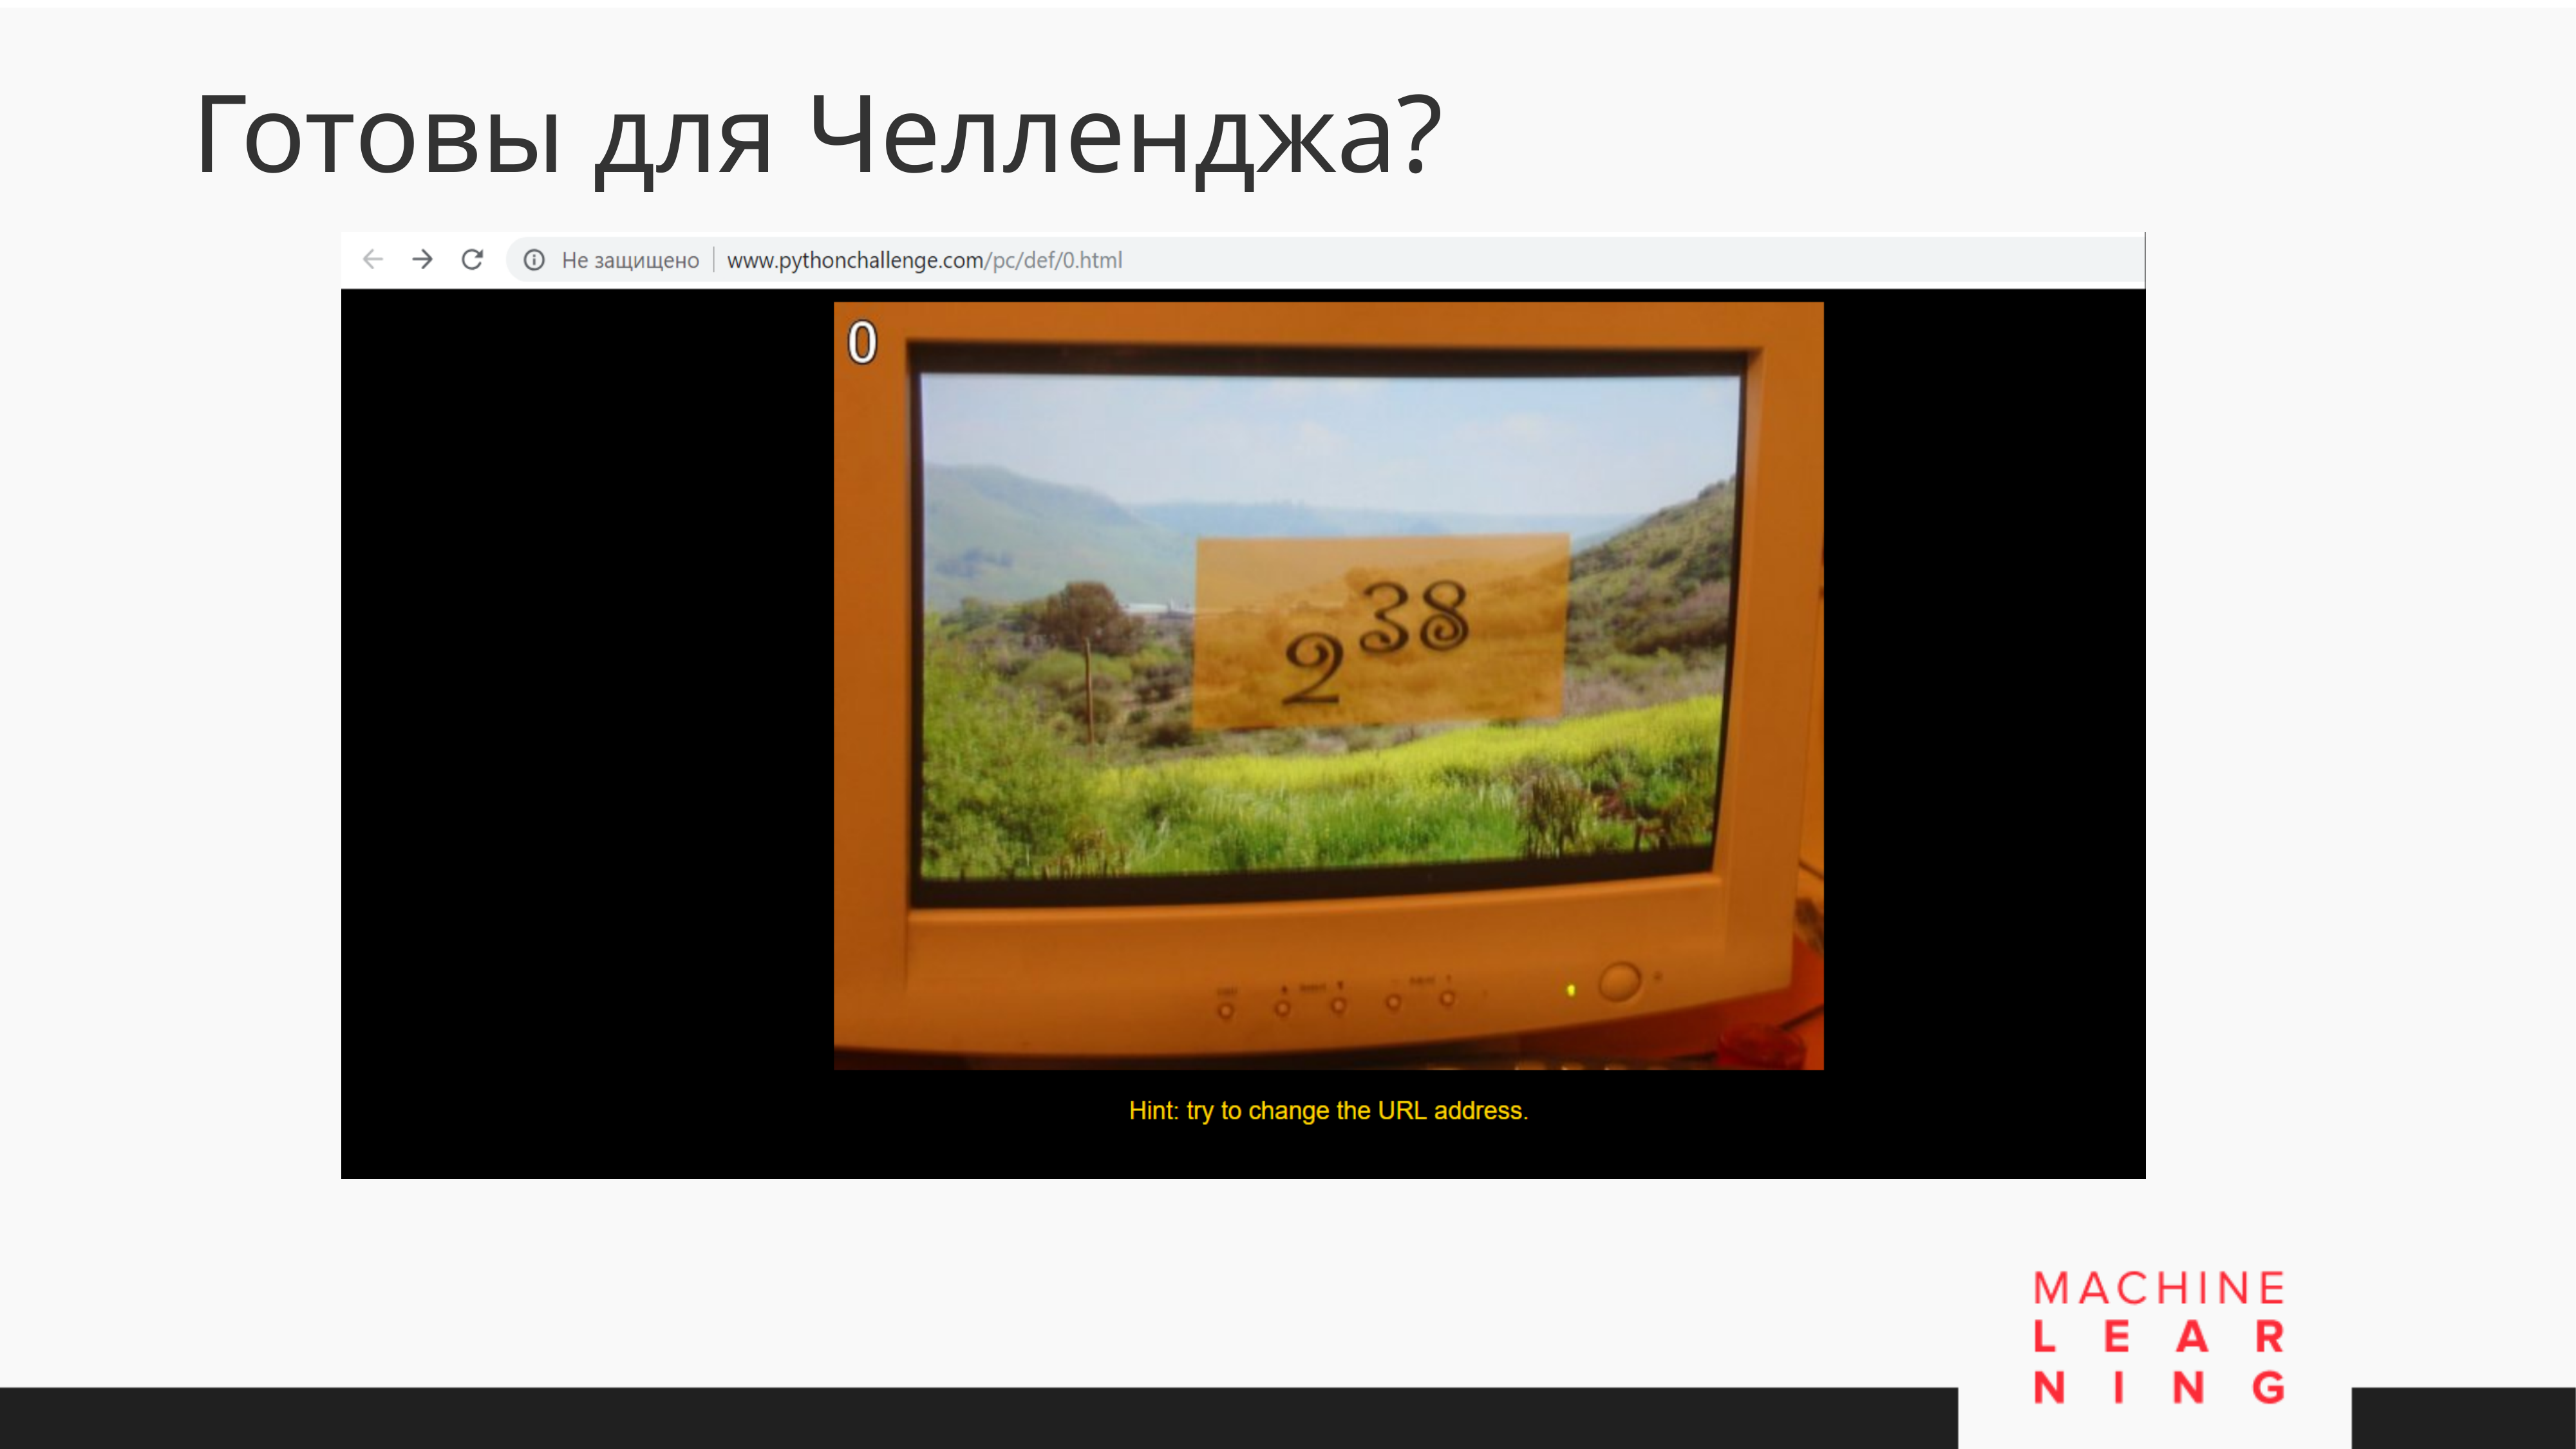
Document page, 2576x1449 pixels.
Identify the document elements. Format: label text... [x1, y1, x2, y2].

text_box Готовы для Челленджа? [182, 84, 1915, 248]
picture [0, 0, 2576, 1449]
